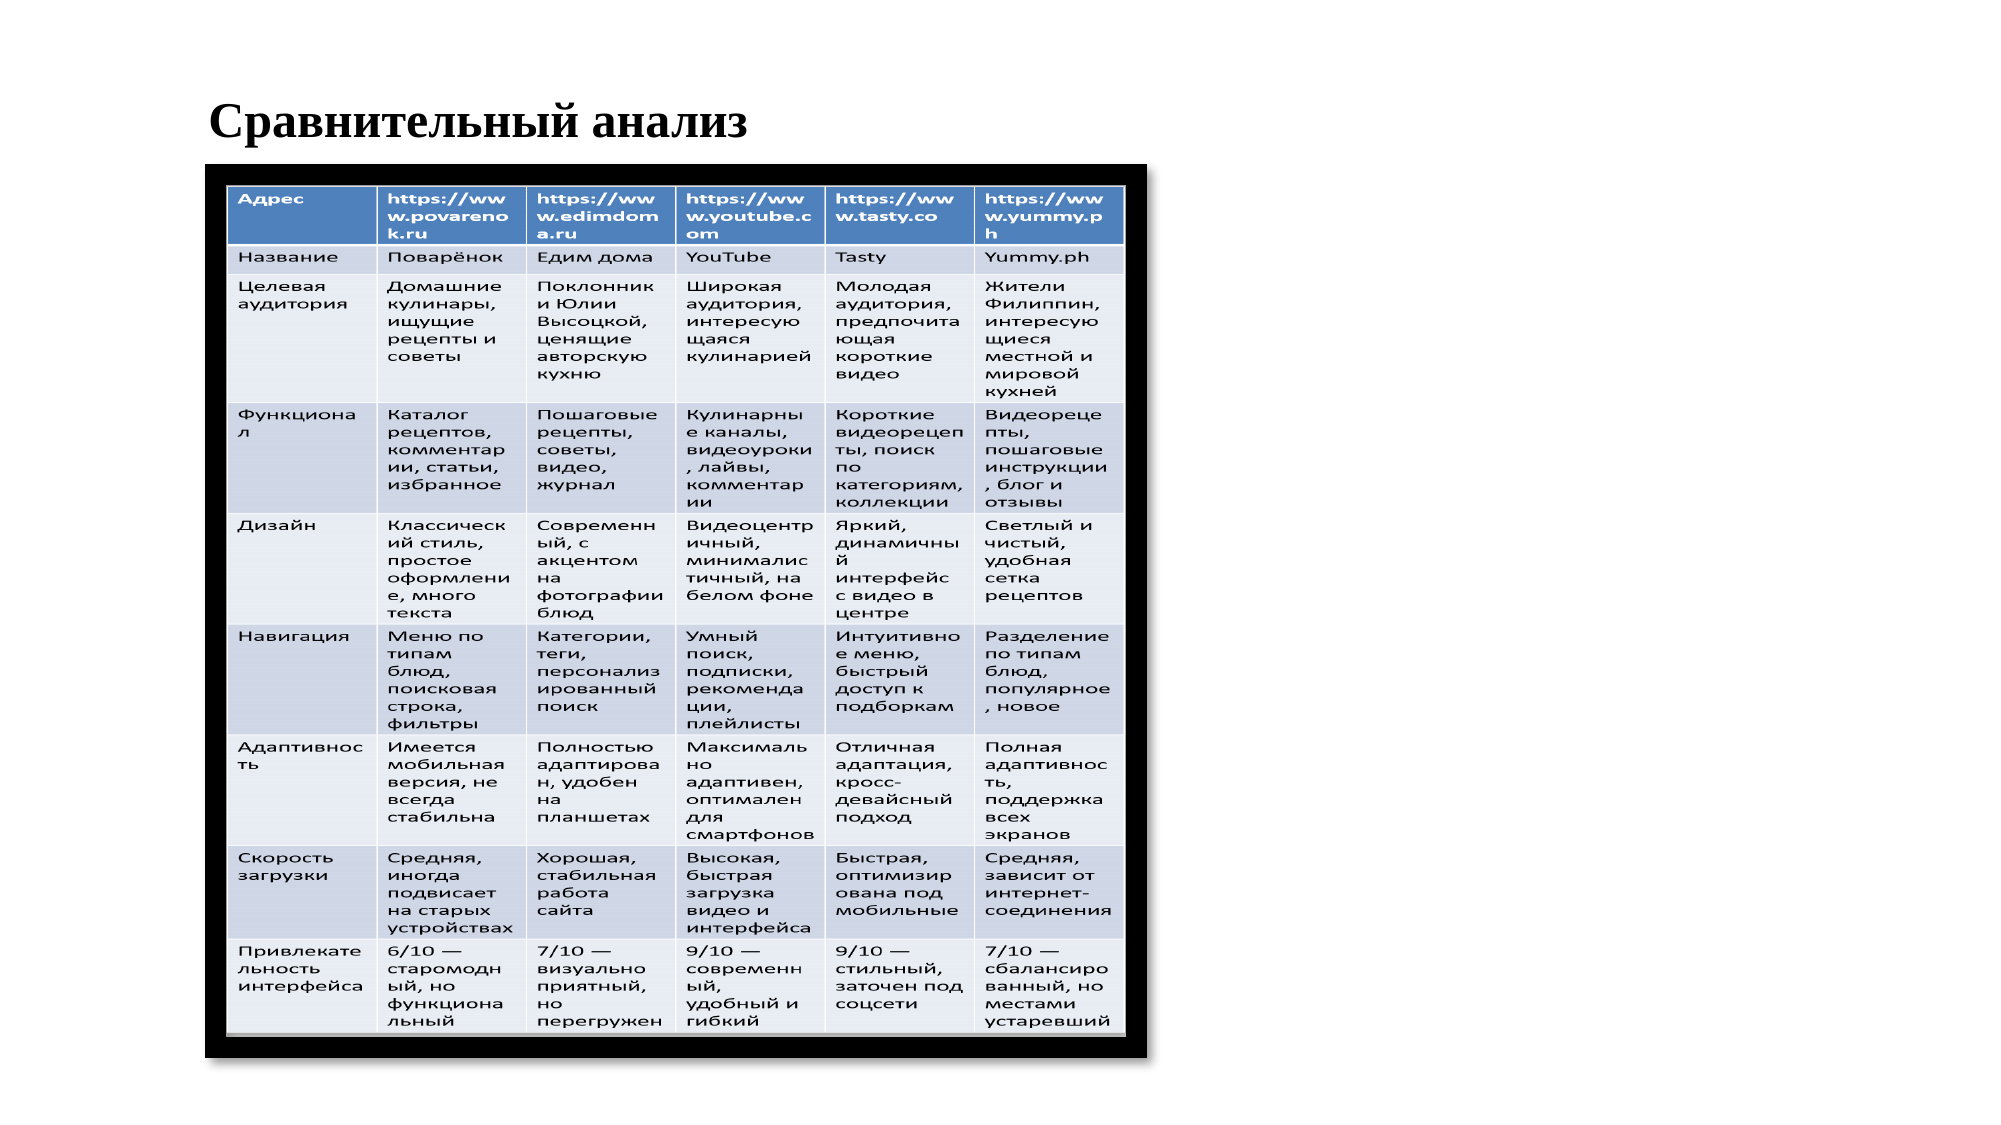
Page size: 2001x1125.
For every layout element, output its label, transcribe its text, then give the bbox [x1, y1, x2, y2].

title Сравнительный анализ [208, 87, 1145, 149]
picture [225, 184, 1127, 1038]
